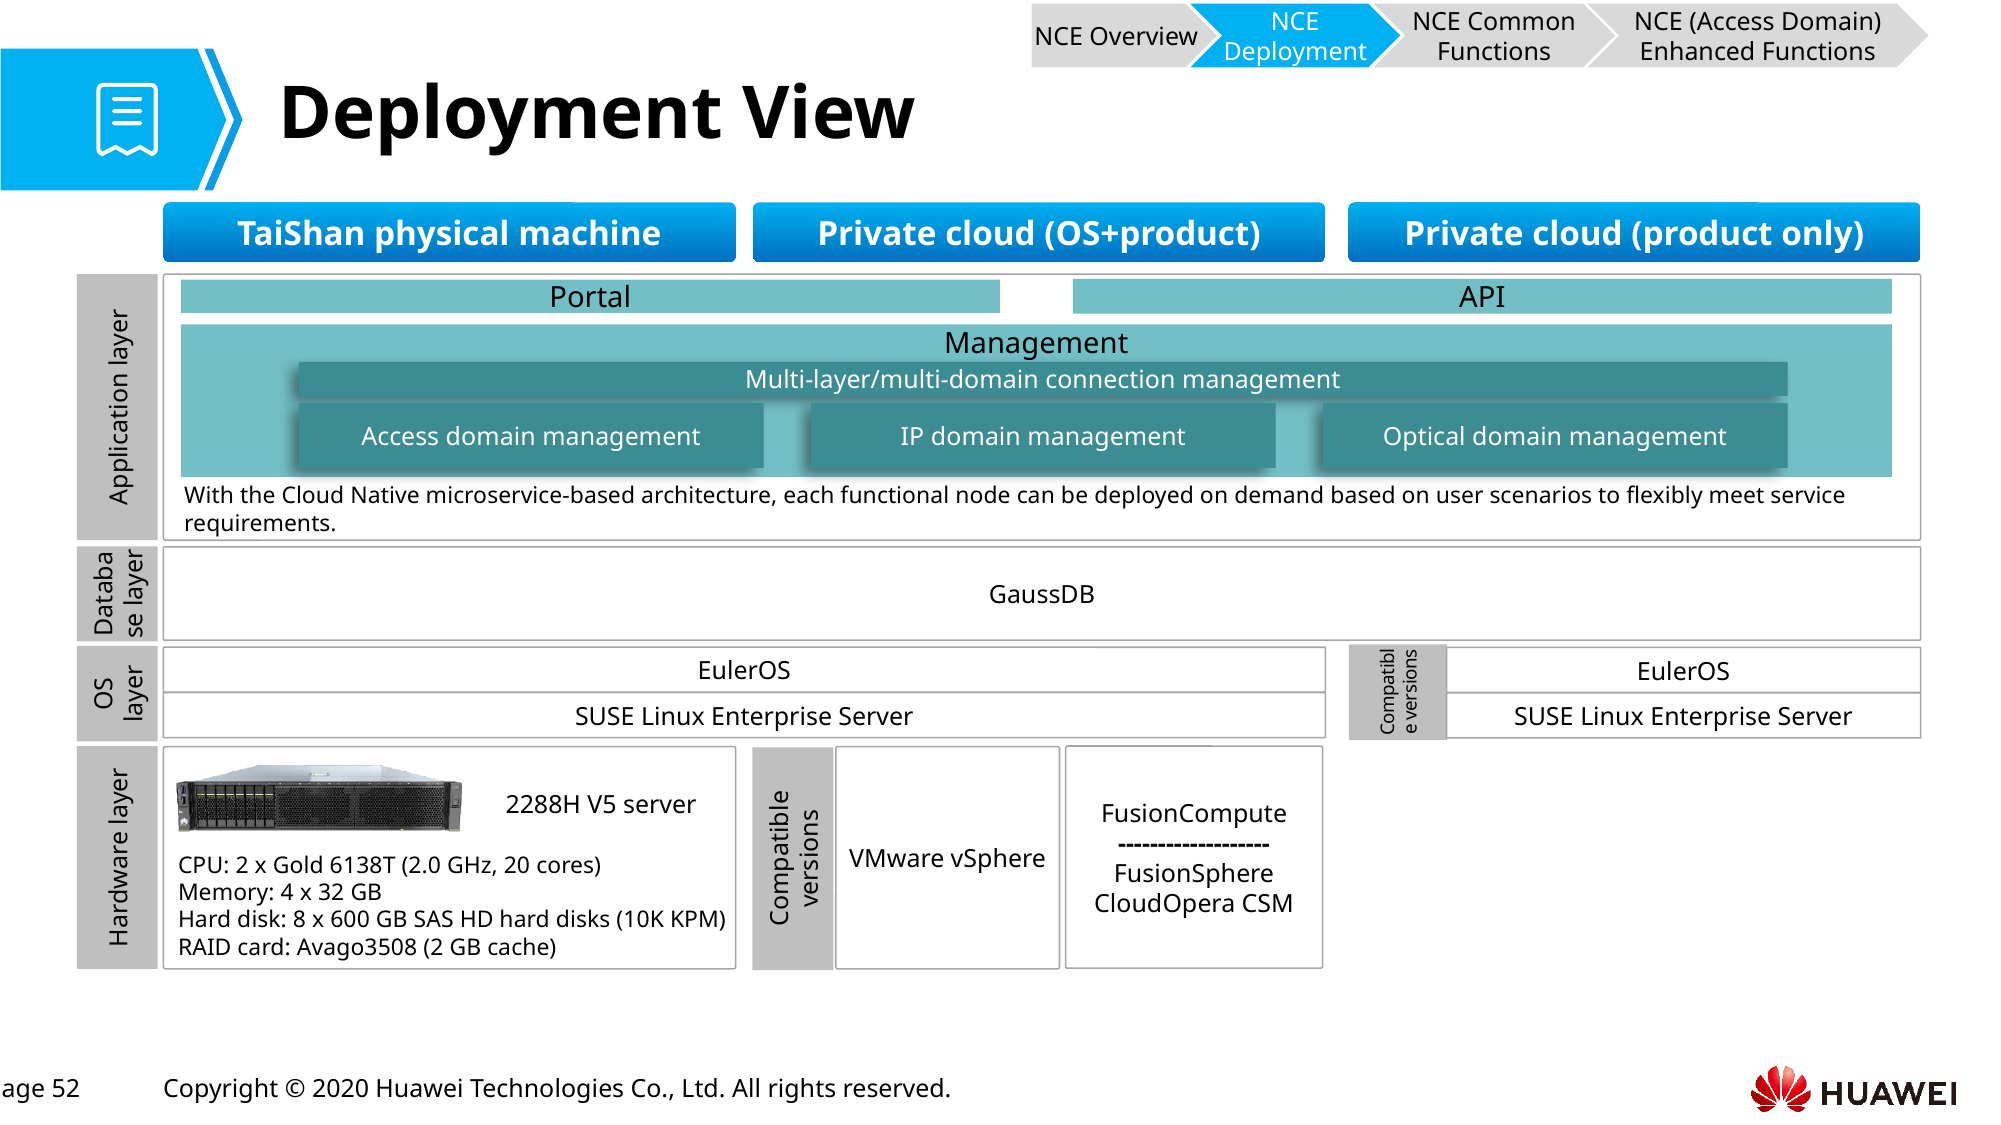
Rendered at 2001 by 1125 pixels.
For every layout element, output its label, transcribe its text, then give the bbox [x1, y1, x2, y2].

text_box VMware vSphere [834, 745, 1061, 970]
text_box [180, 279, 1892, 477]
text_box GaussDB [162, 545, 1922, 642]
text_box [1031, 3, 1929, 68]
text_box Compatible versions [751, 746, 834, 971]
text_box [162, 273, 1922, 542]
text_box With the Cloud Native microservice-based architecture, each functional node can be deployed on demand based on user scenarios to flexibly meet service requirements. [169, 485, 1927, 532]
text_box Private cloud (OS+product) [753, 202, 1326, 262]
text_box SUSE Linux Enterprise Server [1445, 691, 1922, 739]
text_box Database layer [76, 545, 159, 642]
text_box [468, 745, 737, 842]
picture [1751, 1066, 1956, 1112]
text_box Application layer [76, 273, 159, 541]
text_box EulerOS [1445, 646, 1922, 692]
text_box Hardware layer [76, 745, 159, 970]
text_box [162, 745, 736, 970]
picture [170, 715, 468, 879]
text_box FusionCompute ------------------- FusionSphere CloudOpera CSM [1064, 744, 1324, 970]
text_box OS layer [76, 645, 159, 742]
text_box TaiShan physical machine [163, 202, 736, 262]
title Deployment View [261, 67, 1875, 173]
text_box EulerOS [162, 646, 1327, 692]
text_box CPU: 2 x Gold 6138T (2.0 GHz, 20 cores) Memory: 4 x 32 GB Hard disk: 8 x 600 GB SAS HD hard disks (10K KPM) RAID card: Avago3508 (2 GB cache) [163, 842, 751, 969]
text_box 2288H V5 server [492, 782, 722, 823]
text_box Private cloud (product only) [1348, 202, 1921, 262]
text_box Compatible versions [1348, 643, 1448, 741]
text_box SUSE Linux Enterprise Server [162, 691, 1327, 739]
